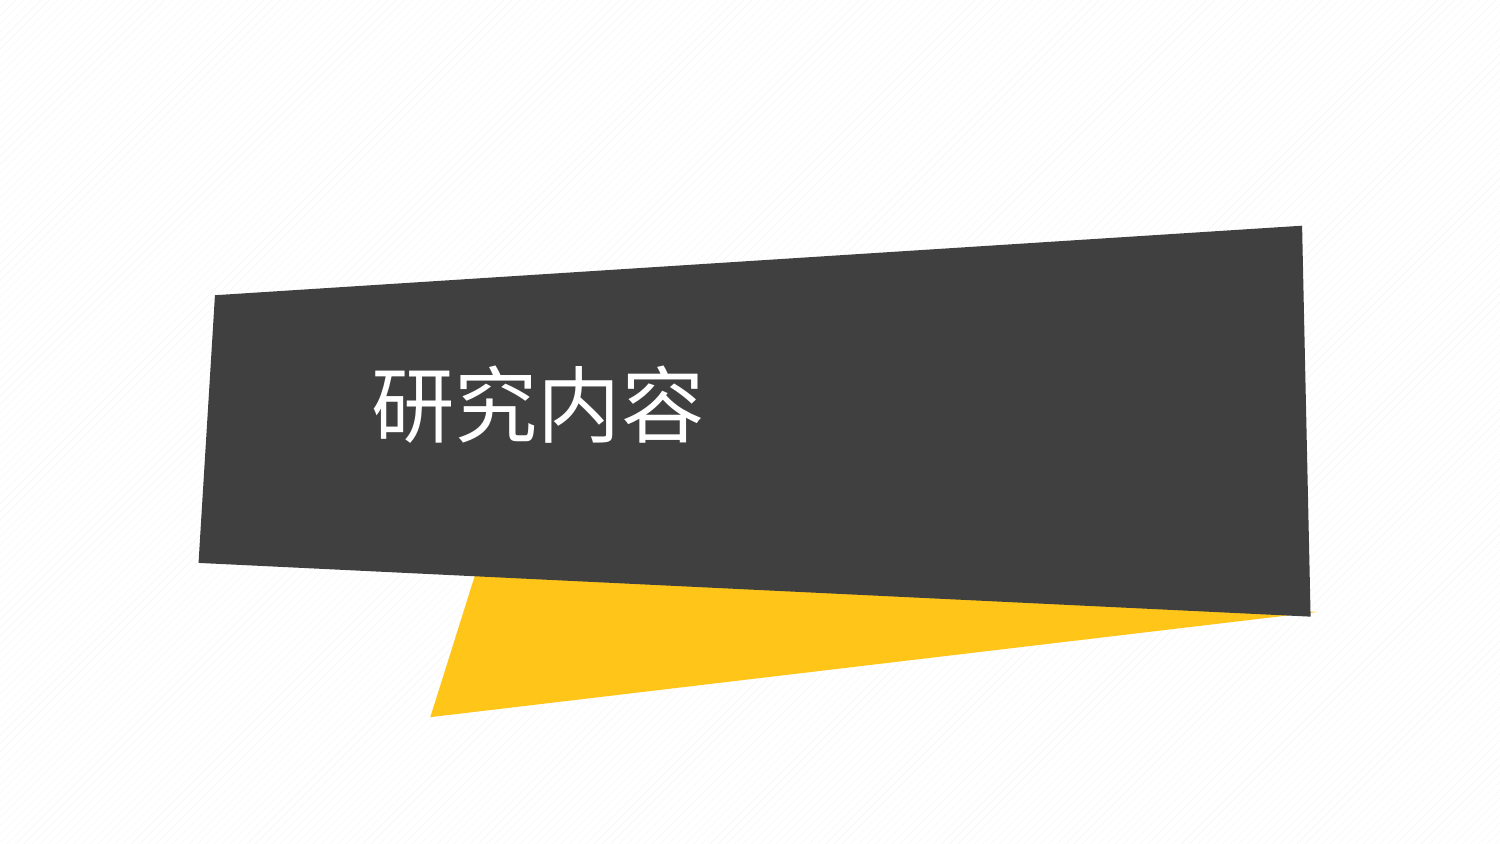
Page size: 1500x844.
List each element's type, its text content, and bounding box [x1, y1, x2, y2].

text_box [430, 577, 1284, 718]
text_box [198, 225, 1311, 617]
text_box 研究内容 [356, 345, 1016, 460]
